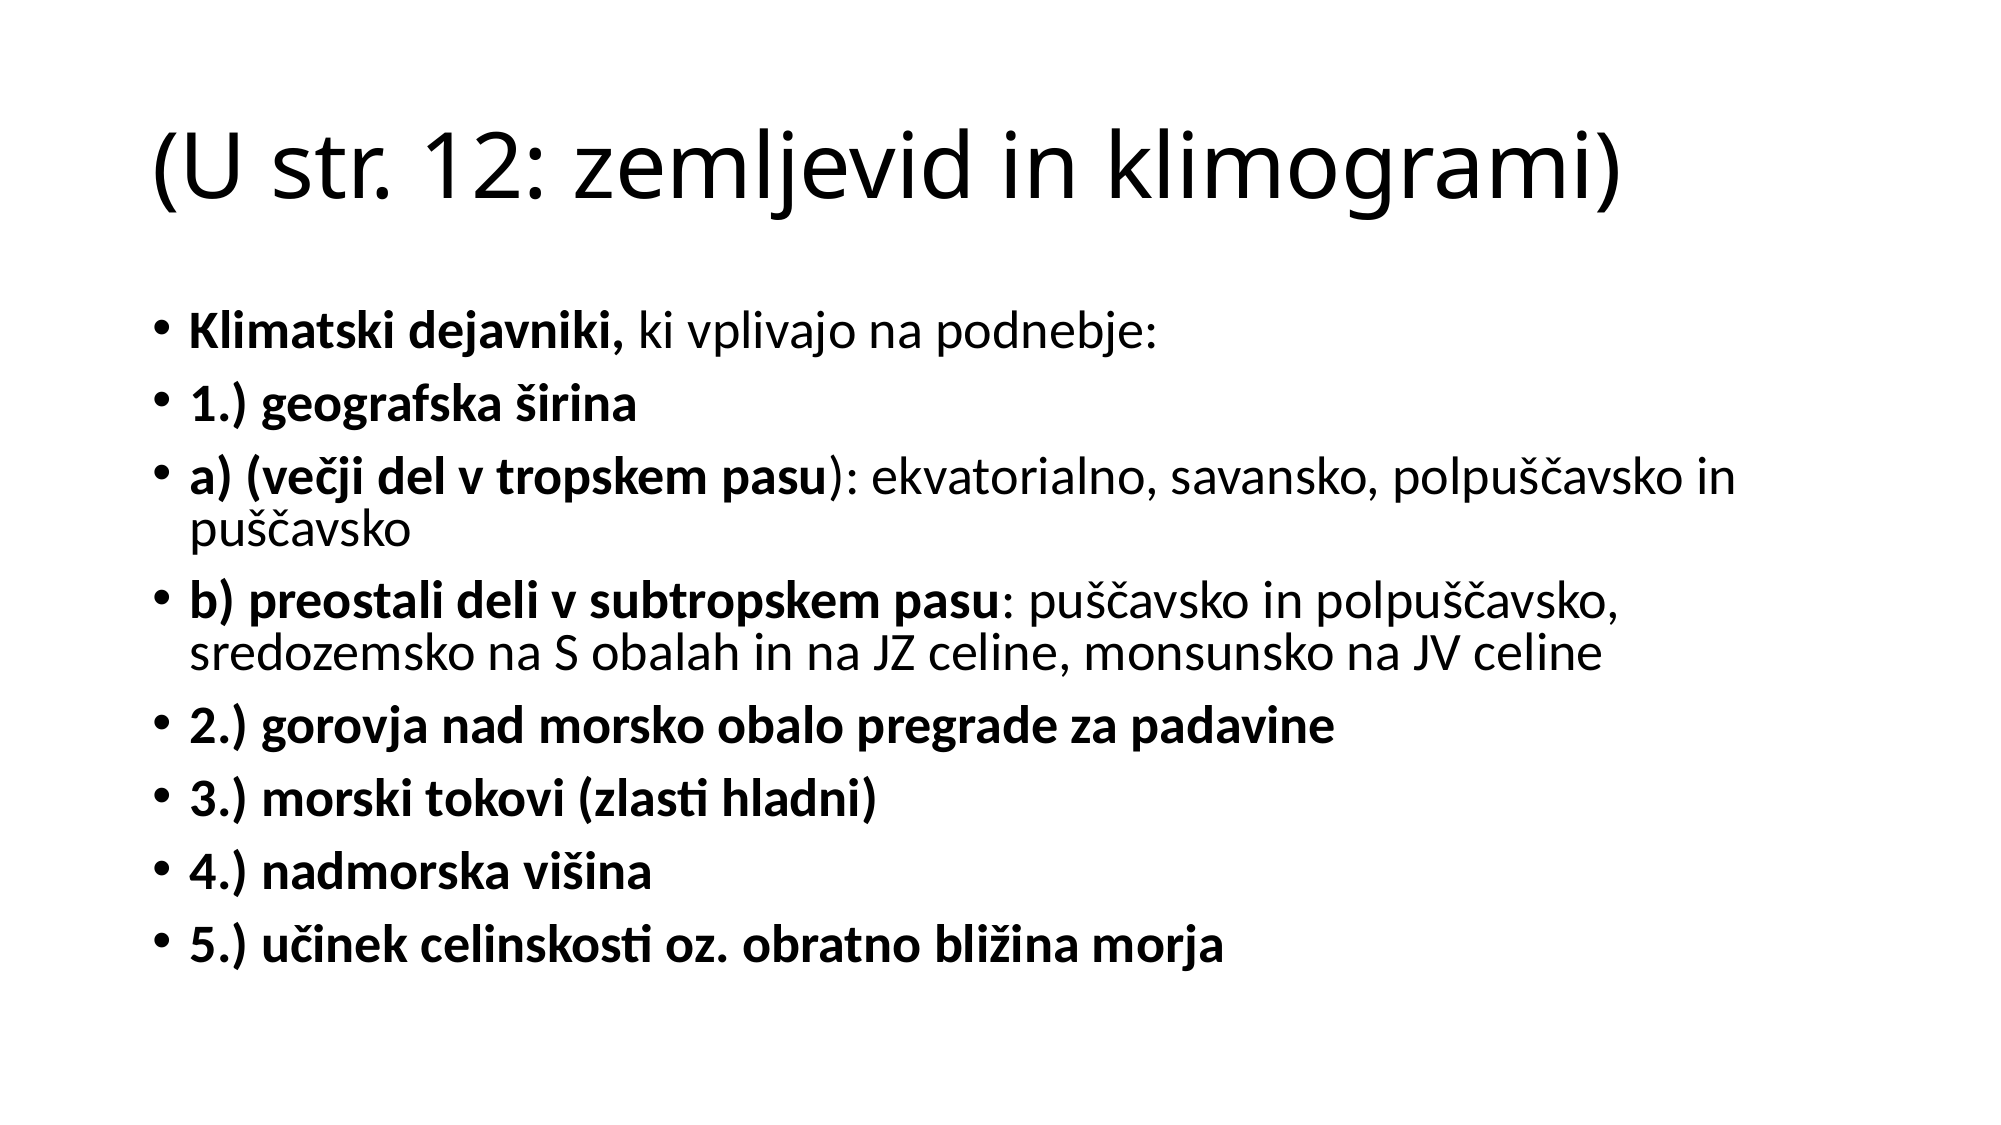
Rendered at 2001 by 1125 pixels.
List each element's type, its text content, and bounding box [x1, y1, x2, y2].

list Klimatski dejavniki, ki vplivajo na podnebje: 1.) geografska širina a) (večji del v tropskem pasu): ekvatorialno, savansko, polpuščavsko in puščavsko b) preostali deli v subtropskem pasu: puščavsko in polpuščavsko, sredozemsko na S obalah in na JZ celine, monsunsko na JV celine 2.) gorovja nad morsko obalo pregrade za padavine 3.) morski tokovi (zlasti hladni) 4.) nadmorska višina 5.) učinek celinskosti oz. obratno bližina morja [137, 299, 1863, 1014]
title (U str. 12: zemljevid in klimogrami) [137, 59, 1863, 278]
